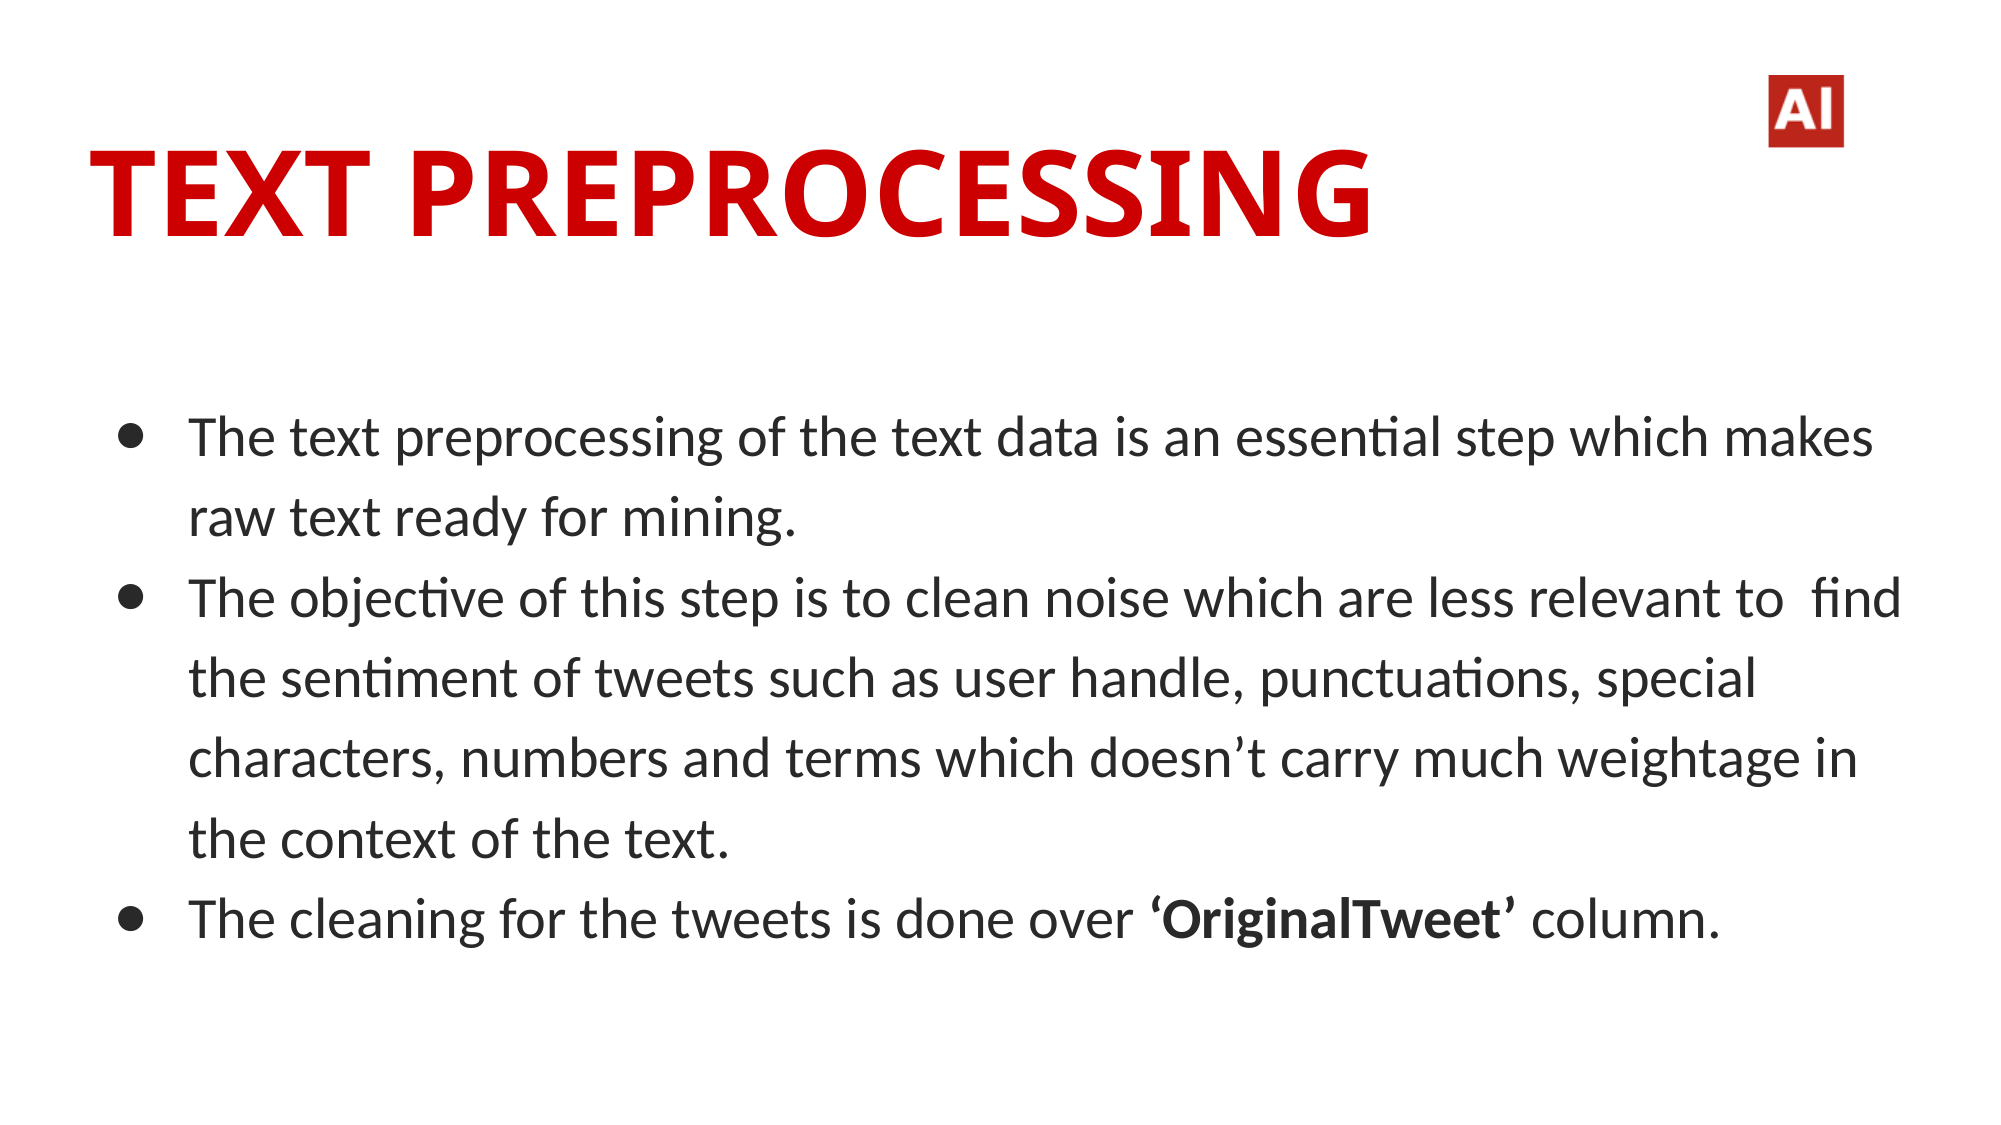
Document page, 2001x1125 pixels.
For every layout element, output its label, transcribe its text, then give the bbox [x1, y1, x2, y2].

title TEXT PREPROCESSING [68, 97, 1932, 223]
picture [1766, 75, 1847, 149]
list The text preprocessing of the text data is an essential step which makes raw text ready for mining. The objective of this step is to clean noise which are less relevant to find the sentiment of tweets such as user handle, punctuations, special characters, numbers and terms which doesn’t carry much weightage in the context of the text. The cleaning for the tweets is done over ‘OriginalTweet’ column. [68, 367, 1932, 1059]
